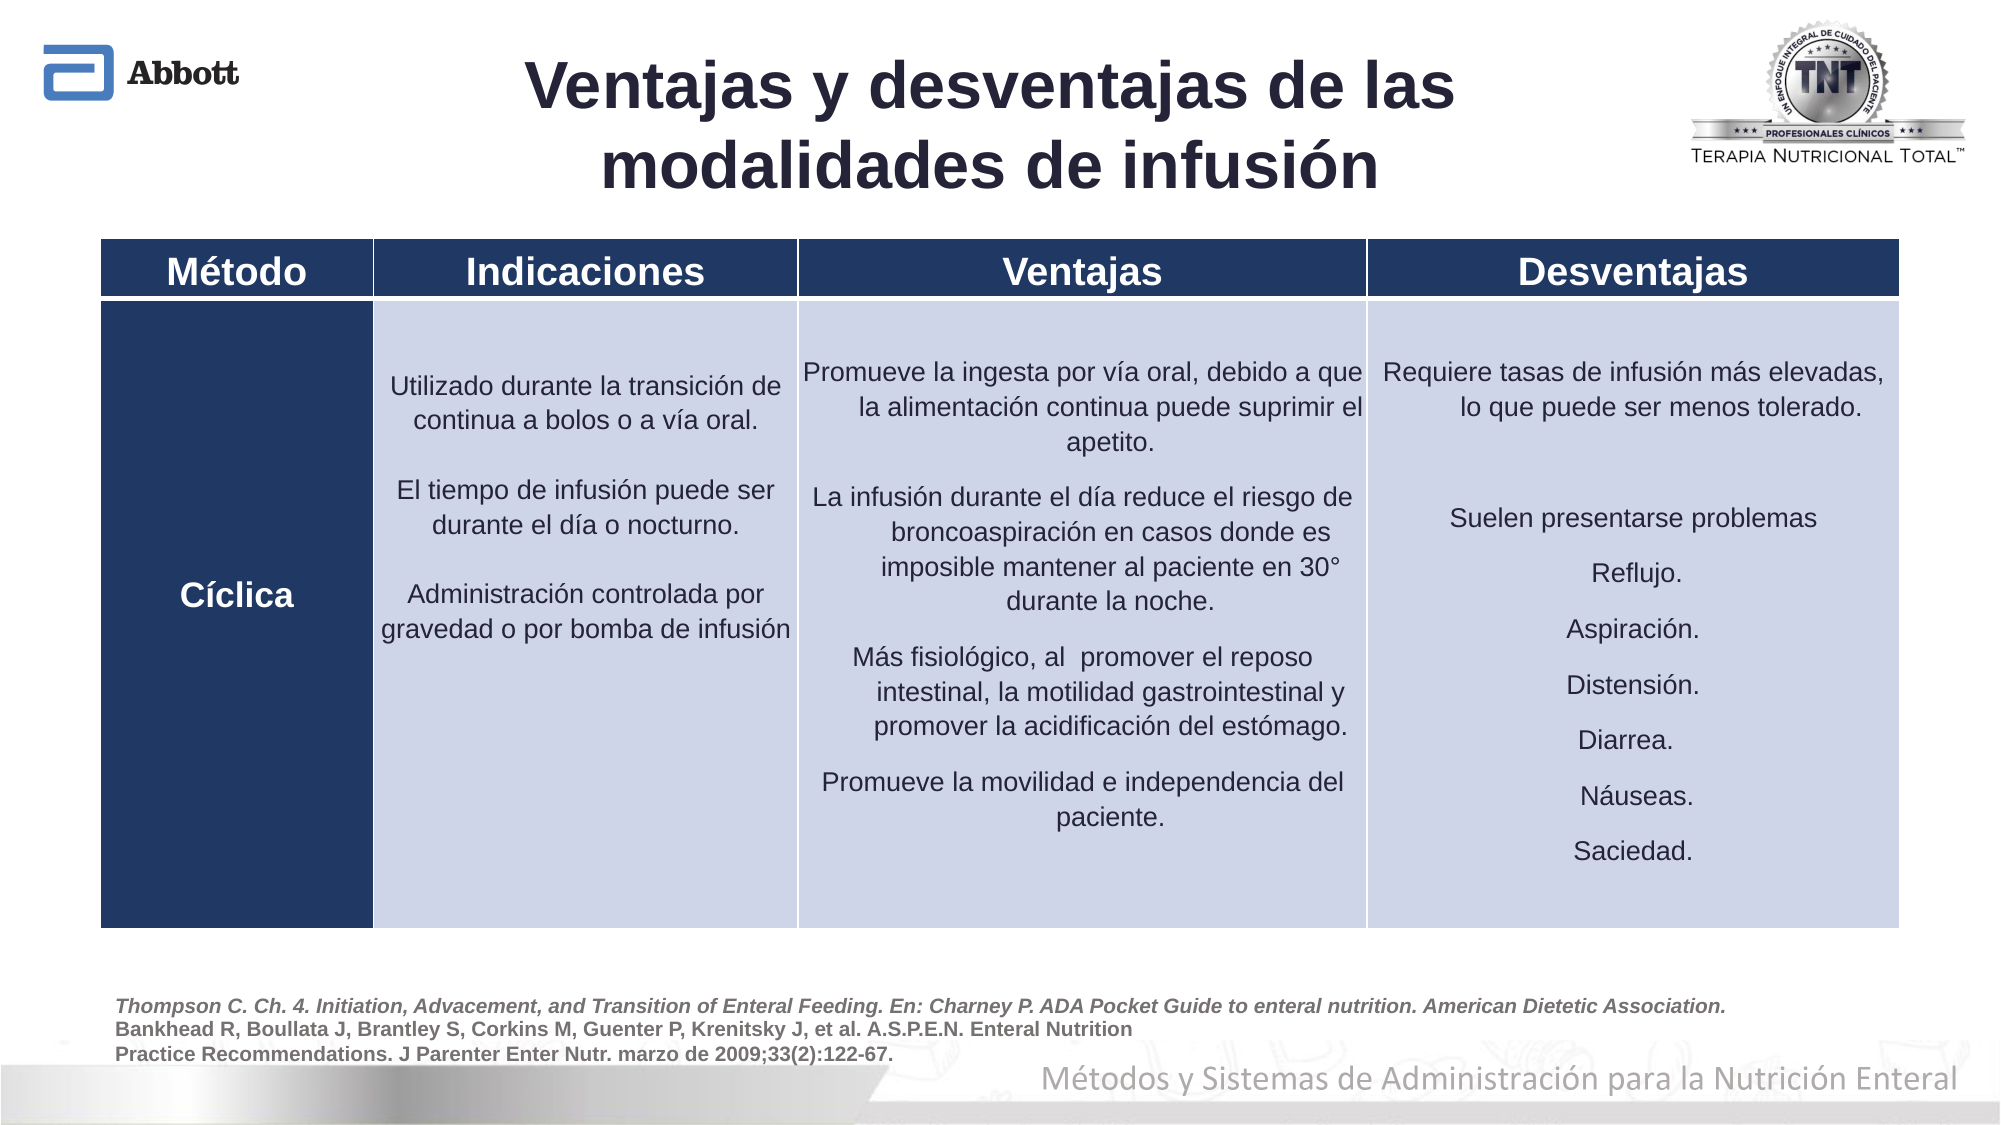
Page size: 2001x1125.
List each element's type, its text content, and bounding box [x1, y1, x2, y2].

table_header Desventajas [1368, 239, 1899, 296]
table_cell Utilizado durante la transición de continua a bolos o a vía oral. El tiempo de infusión puede ser durante el día o nocturno. Administración controlada por gravedad o por bomba de infusión [374, 301, 797, 928]
table_header Ventajas [799, 239, 1366, 296]
picture [0, 0, 2001, 1125]
text_box Bankhead R, Boullata J, Brantley S, Corkins M, Guenter P, Krenitsky J, et al. A.S.P.E.N. Enteral Nutrition Practice Recommendations. J Parenter Enter Nutr. marzo de 2009;33(2):122-67. [100, 1007, 2000, 1073]
table_header Indicaciones [374, 239, 797, 296]
text_box Thompson C. Ch. 4. Initiation, Advacement, and Transition of Enteral Feeding. En: Charney P. ADA Pocket Guide to enteral nutrition. American Dietetic Association. [100, 984, 1791, 1007]
table_cell Promueve la ingesta por vía oral, debido a que la alimentación continua puede suprimir el apetito. La infusión durante el día reduce el riesgo de broncoaspiración en casos donde es imposible mantener al paciente en 30° durante la noche. Más fisiológico, al promover el reposo intestinal, la motilidad gastrointestinal y promover la acidificación del estómago. Promueve la movilidad e independencia del paciente. [799, 301, 1366, 928]
table_cell Cíclica [101, 301, 373, 928]
table_header Método [101, 239, 373, 296]
text_box Ventajas y desventajas de las modalidades de infusión [73, 34, 1927, 209]
table_cell Requiere tasas de infusión más elevadas, lo que puede ser menos tolerado. Suelen presentarse problemas Reflujo. Aspiración. Distensión. Diarrea. Náuseas. Saciedad. [1368, 301, 1899, 928]
